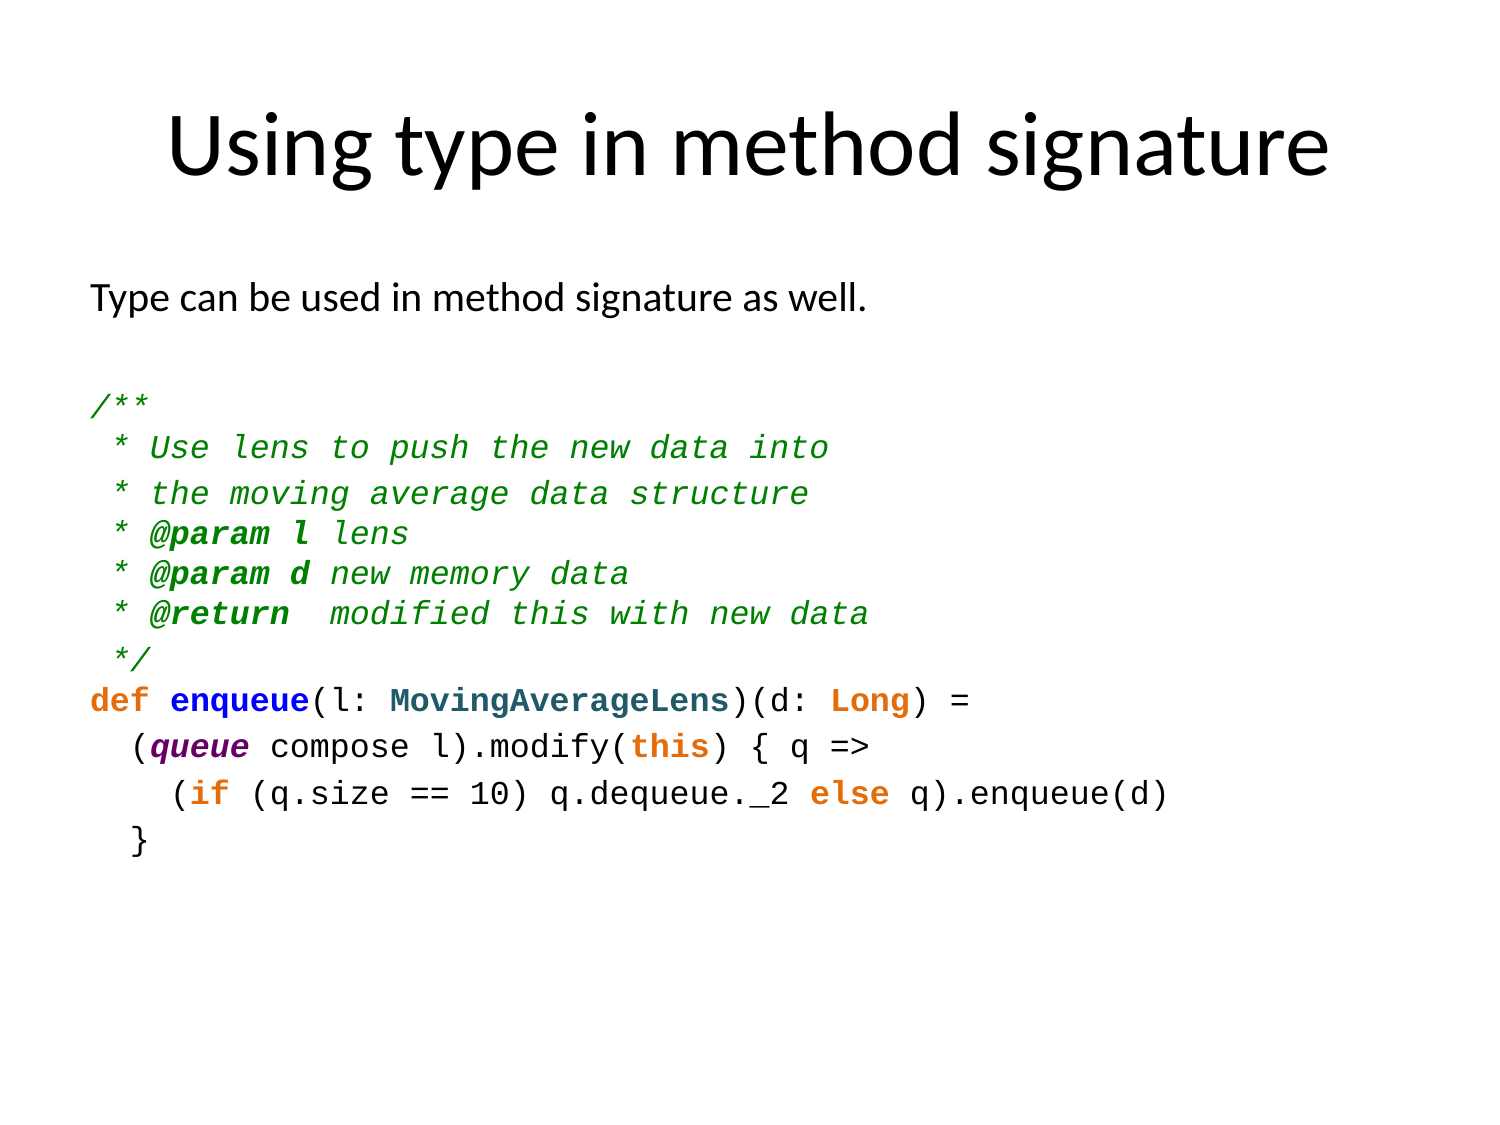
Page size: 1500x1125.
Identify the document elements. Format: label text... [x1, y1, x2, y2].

list Type can be used in method signature as well. /** * Use lens to push the new data into * the moving average data structure * @param l lens * @param d new memory data * @return modified this with new data */ def enqueue(l: MovingAverageLens)(d: Long) = (queue compose l).modify(this) { q => (if (q.size == 10) q.dequeue._2 else q).enqueue(d) } [75, 262, 1425, 1005]
title Using type in method signature [75, 45, 1425, 233]
